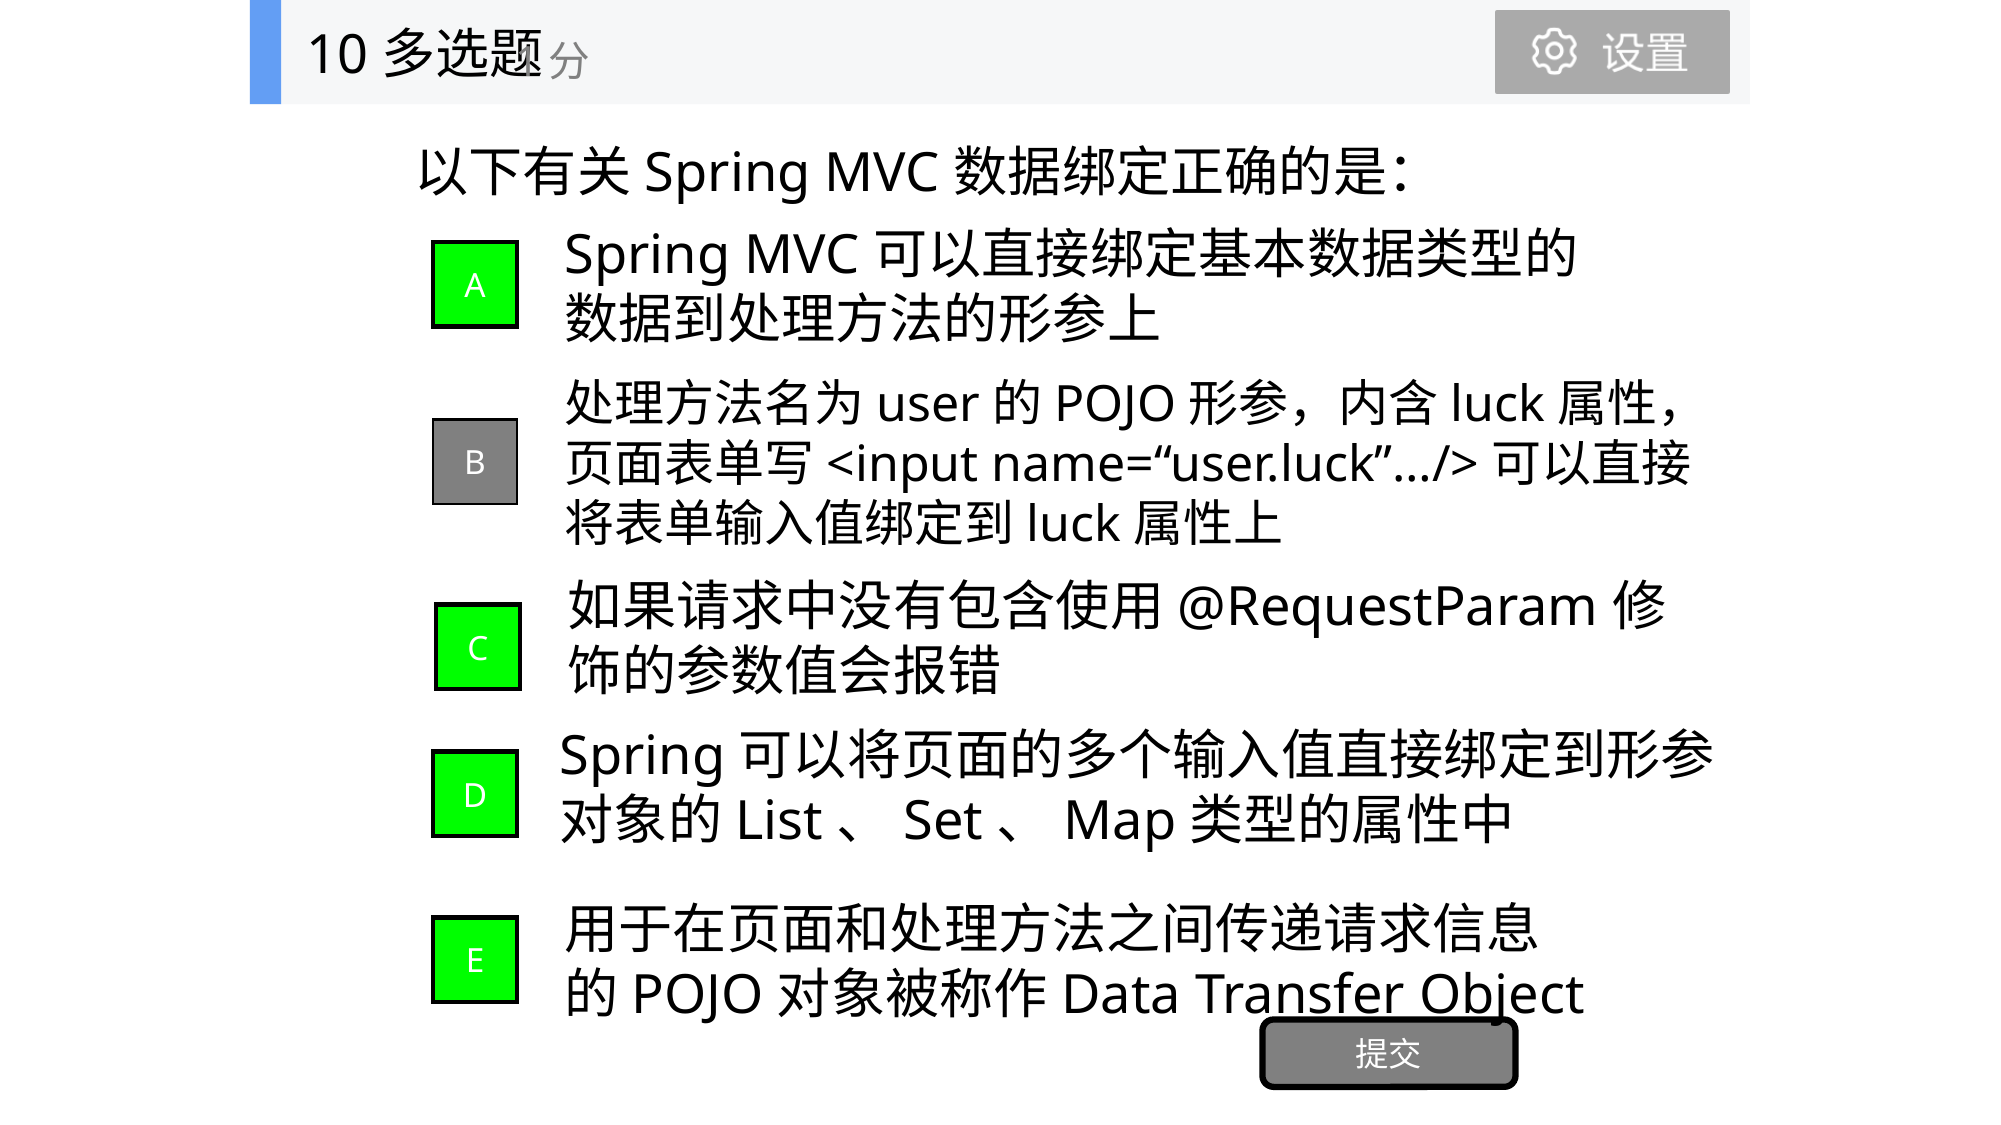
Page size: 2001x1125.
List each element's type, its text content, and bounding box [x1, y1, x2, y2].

text_box A [432, 241, 518, 328]
text_box B [432, 418, 518, 505]
text_box E [432, 916, 518, 1003]
text_box 以下有关Spring MVC数据绑定正确的是： [399, 105, 1600, 246]
text_box D [432, 751, 518, 837]
text_box 用于在页面和处理方法之间传递请求信息的POJO对象被称作Data Transfer Object [549, 906, 1600, 1013]
text_box 处理方法名为user的POJO形参，内含luck属性，页面表单写<input name=“user.luck”…/>可以直接将表单输入值绑定到luck属性上 [549, 408, 1750, 515]
text_box Spring MVC可以直接绑定基本数据类型的数据到处理方法的形参上 [549, 231, 1600, 338]
text_box 如果请求中没有包含使用@RequestParam修饰的参数值会报错 [553, 583, 1733, 689]
text_box 提交 [1261, 1018, 1517, 1088]
picture [1495, 10, 1730, 94]
text_box C [435, 603, 521, 690]
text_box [249, 0, 1750, 105]
text_box Spring可以将页面的多个输入值直接绑定到形参对象的List、Set、Map类型的属性中 [544, 732, 1745, 839]
